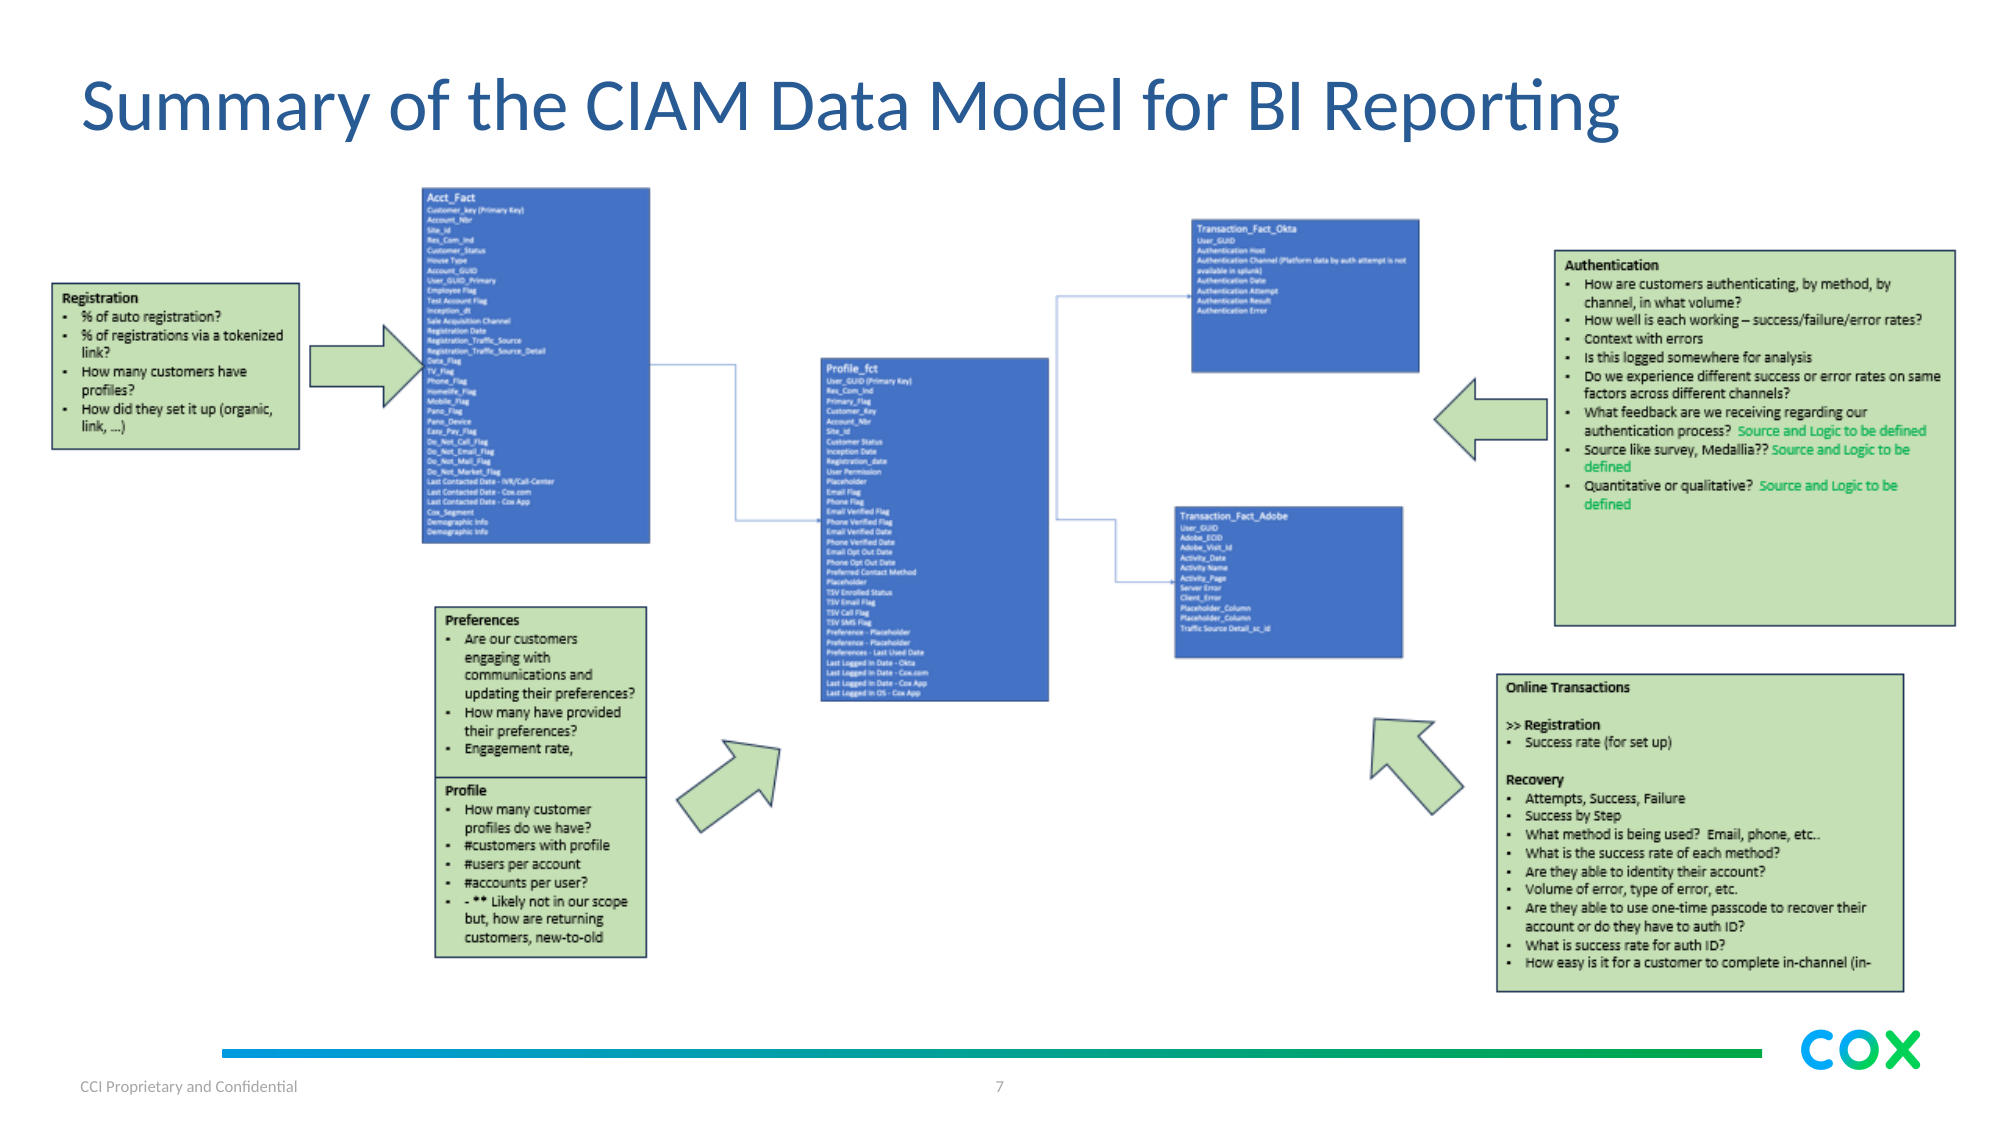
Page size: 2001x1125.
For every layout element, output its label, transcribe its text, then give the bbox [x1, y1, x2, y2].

footer CCI Proprietary and Confidential [80, 1068, 322, 1103]
title Summary of the CIAM Data Model for BI Reporting [81, 27, 1919, 161]
picture [1798, 1026, 1922, 1073]
picture [25, 161, 1975, 1024]
